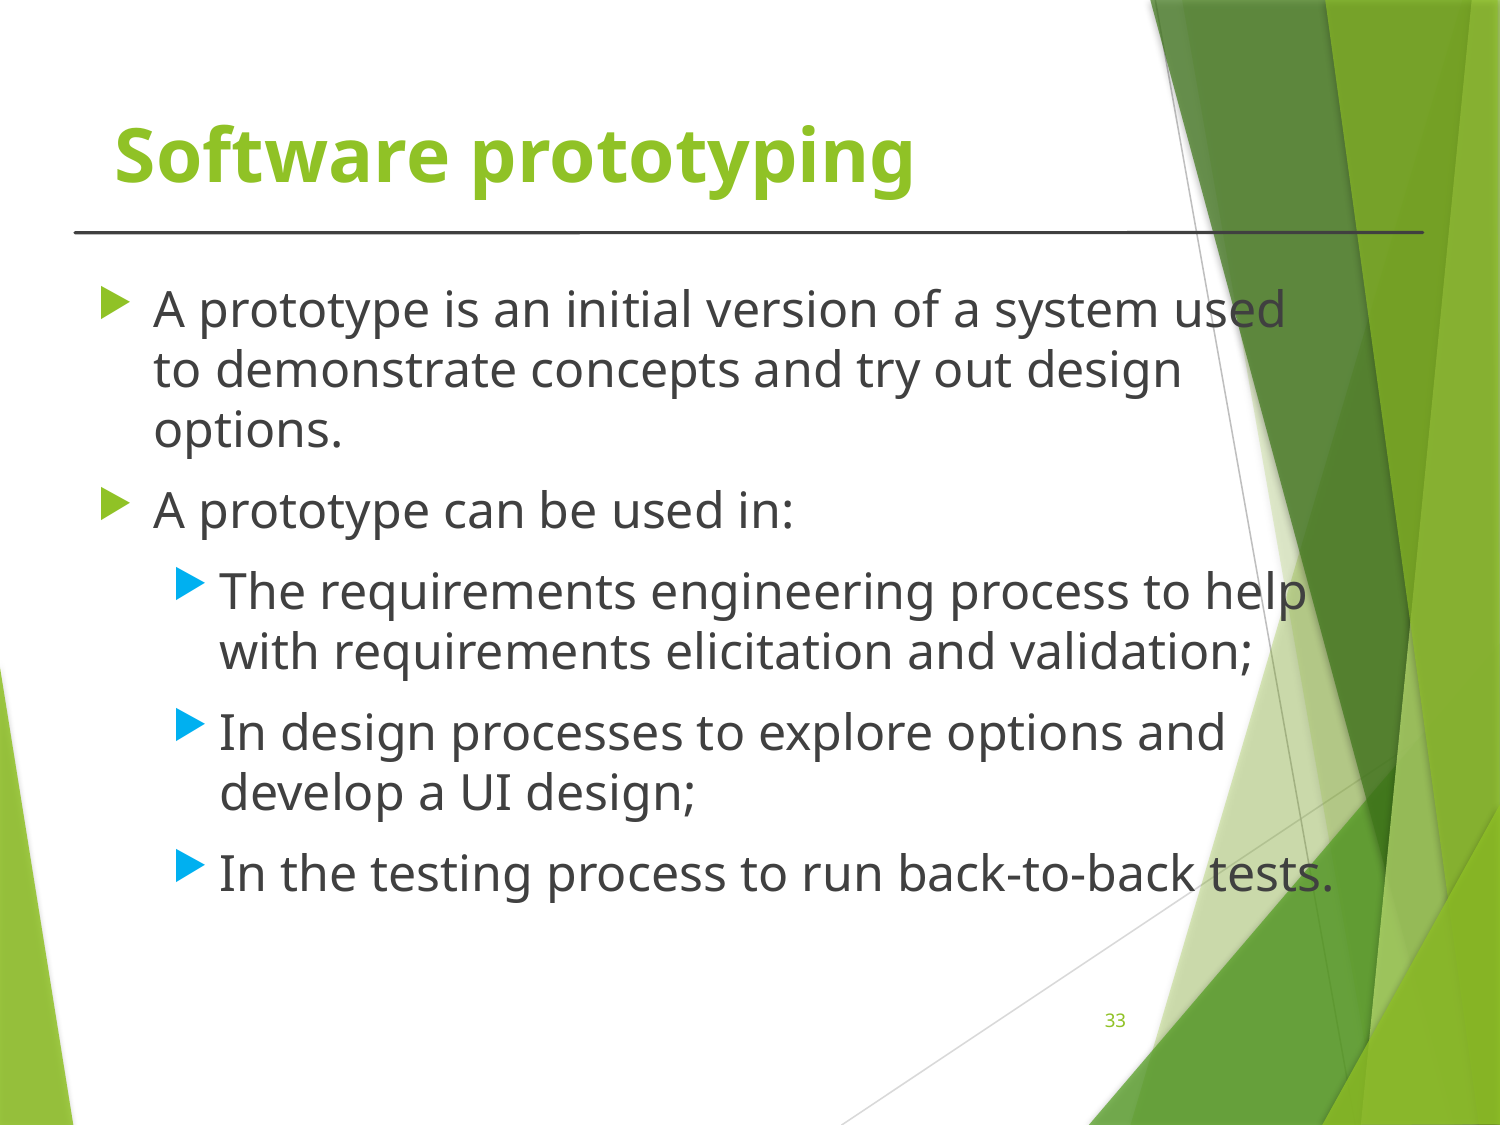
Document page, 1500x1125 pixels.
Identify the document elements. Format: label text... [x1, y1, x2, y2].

title Software prototyping [99, 99, 1300, 270]
slide_number 33 [1057, 991, 1142, 1051]
list A prototype is an initial version of a system used to demonstrate concepts and try out design options. A prototype can be used in: The requirements engineering process to help with requirements elicitation and validation; In design processes to explore options and develop a UI design; In the testing process to run back-to-back tests. [82, 270, 1361, 907]
